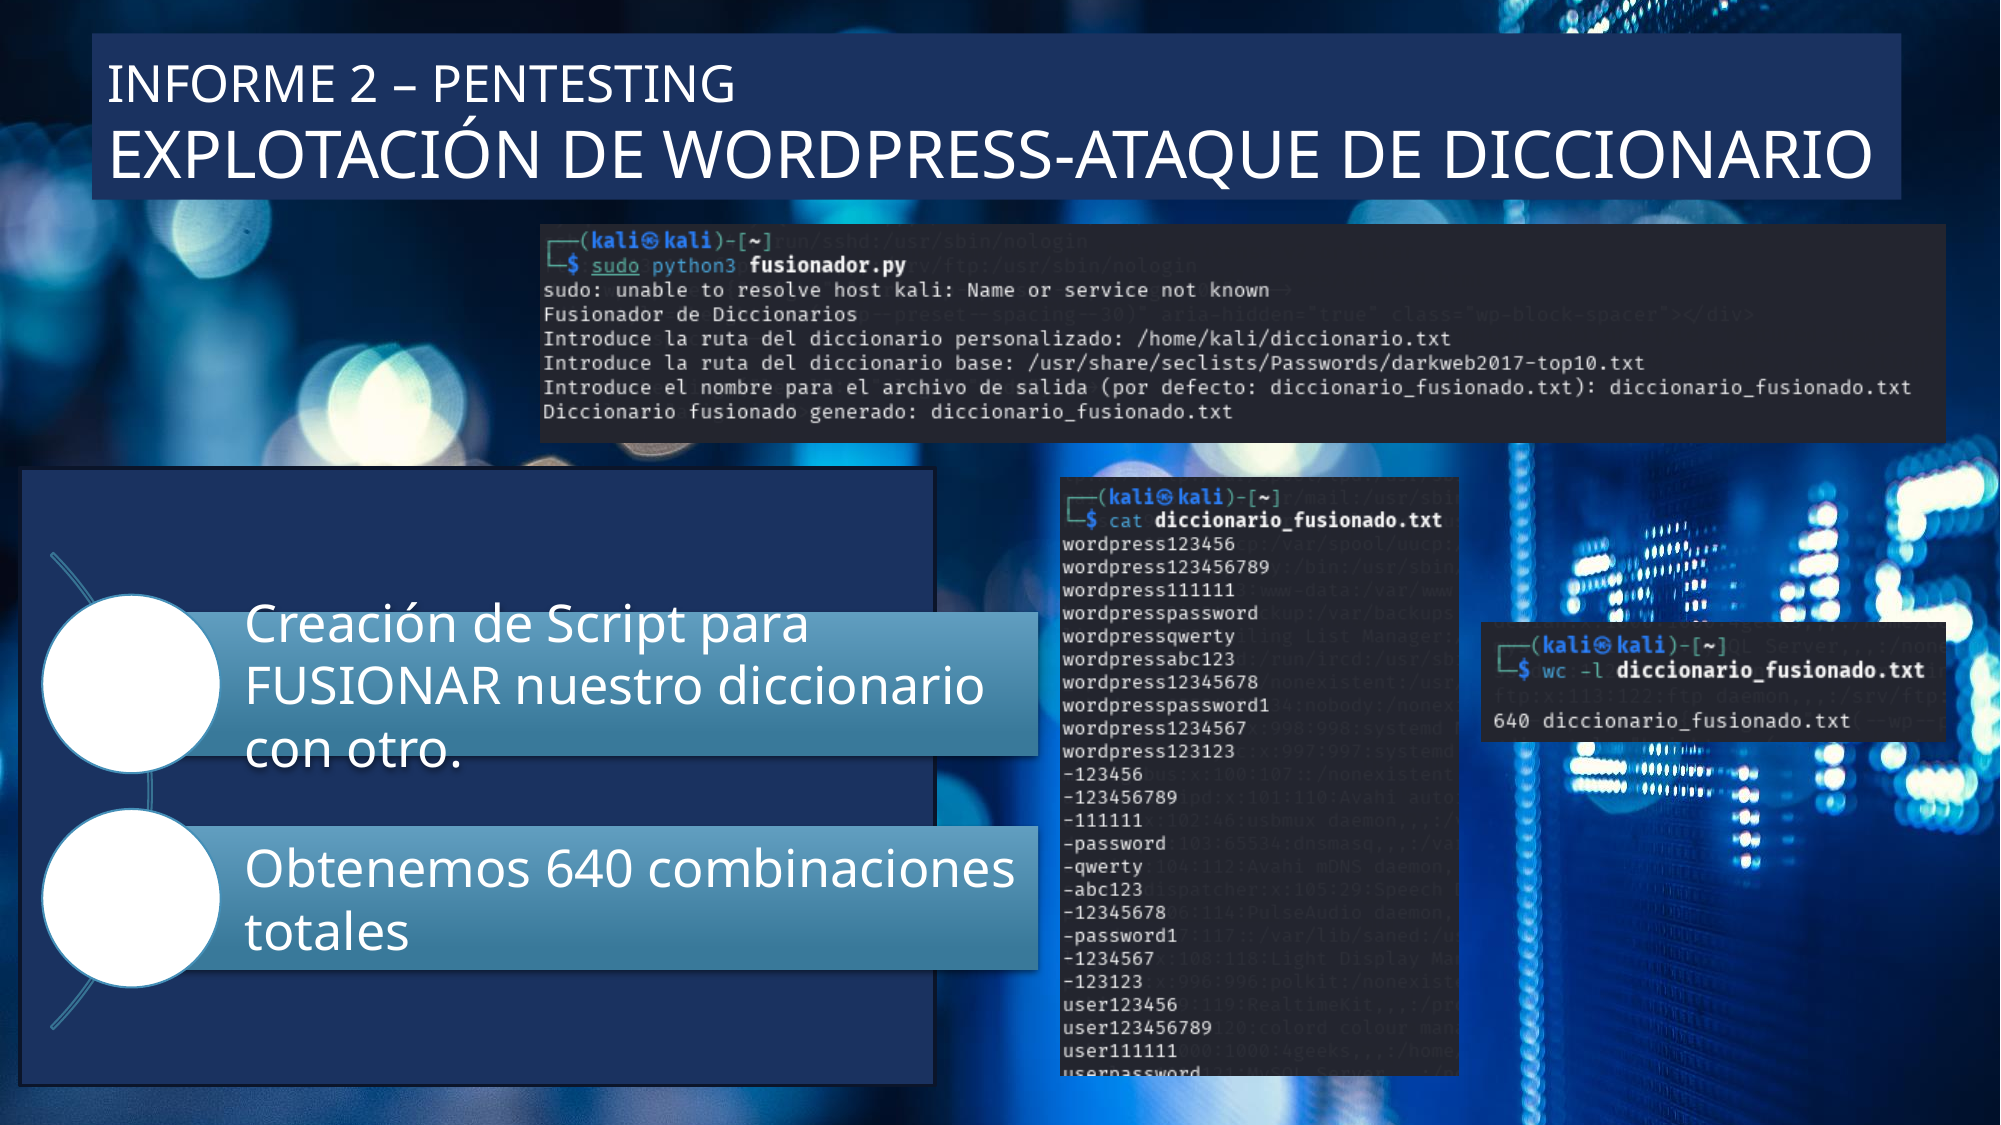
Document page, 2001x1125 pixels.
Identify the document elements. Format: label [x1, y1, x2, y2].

picture [0, 0, 2000, 1125]
text_box [38, 540, 1042, 1042]
